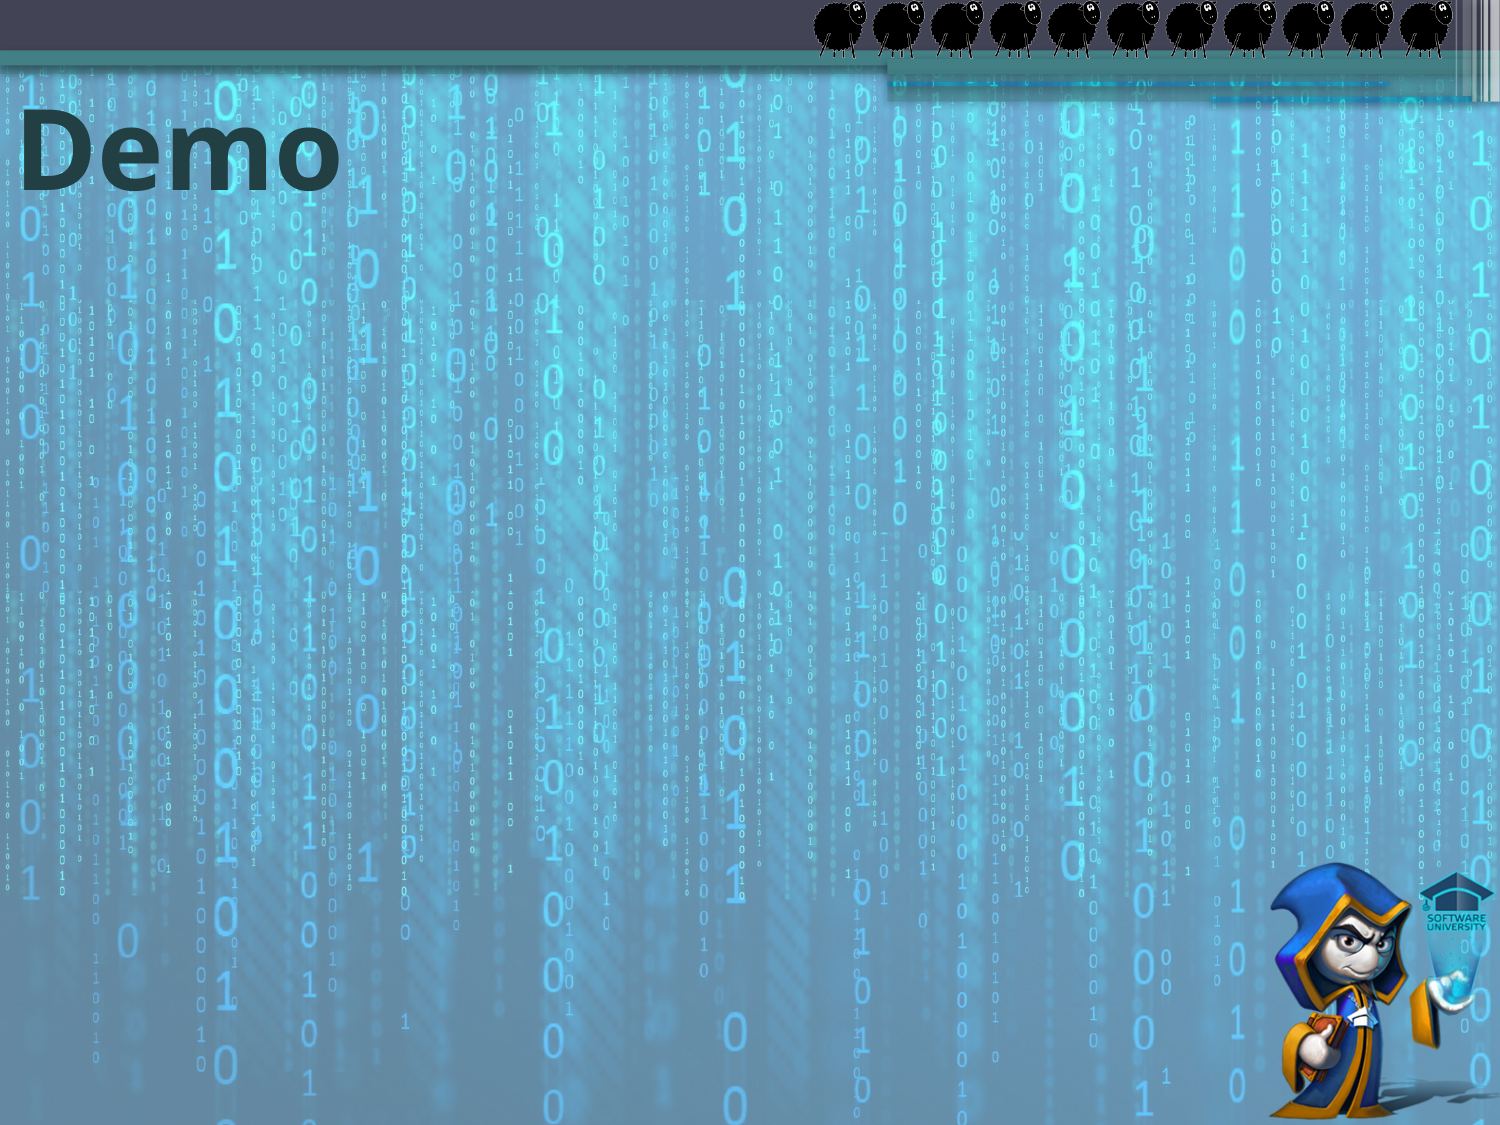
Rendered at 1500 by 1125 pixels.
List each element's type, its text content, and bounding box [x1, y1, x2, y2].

picture [808, 0, 1454, 59]
picture [1265, 859, 1500, 1125]
text_box Demo [0, 70, 1388, 188]
